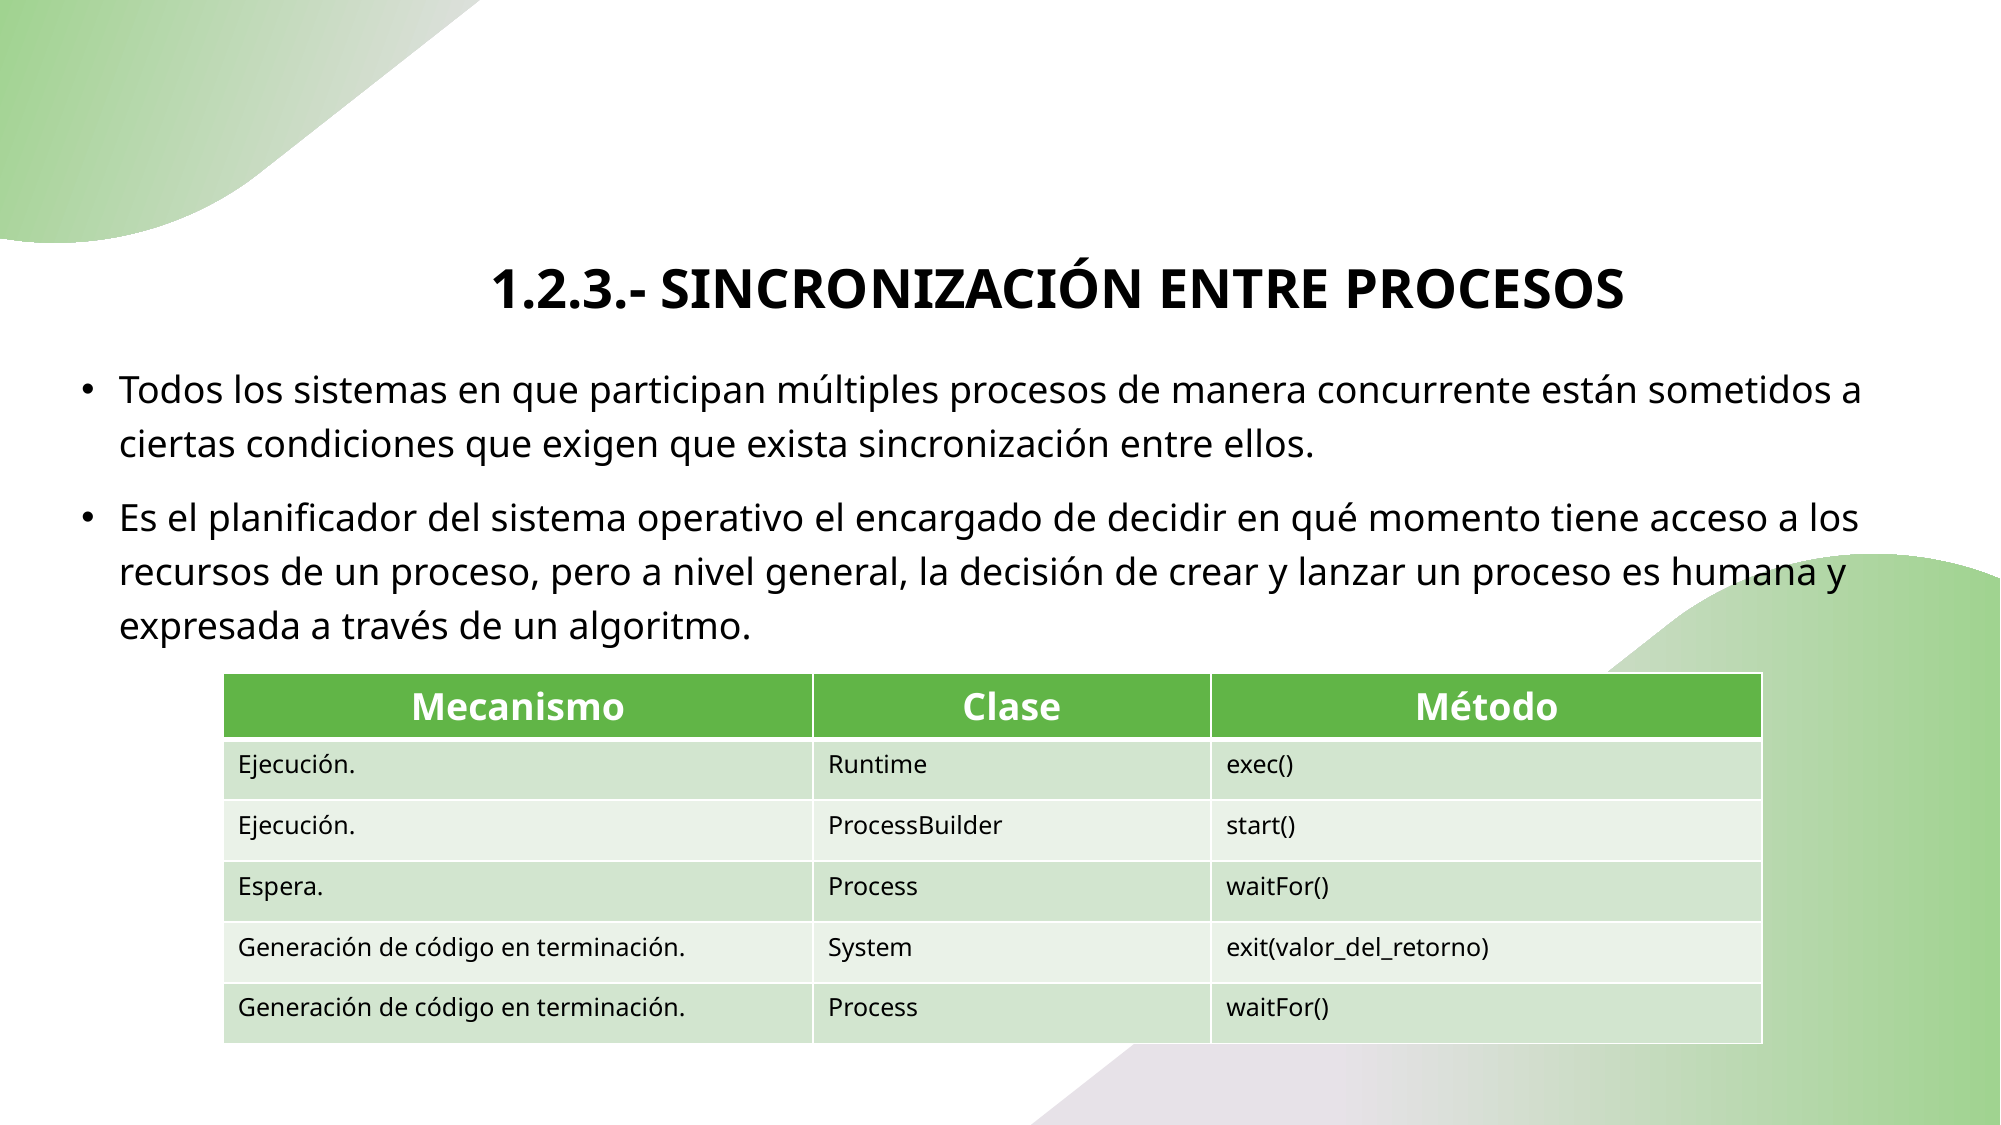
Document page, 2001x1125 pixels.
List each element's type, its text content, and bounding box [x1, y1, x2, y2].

table_cell ProcessBuilder [814, 801, 1210, 860]
table_header Método [1212, 674, 1761, 737]
table_cell Ejecución. [224, 742, 812, 799]
table_cell Process [814, 984, 1210, 1043]
text_box [0, 0, 482, 244]
table_cell Ejecución. [224, 801, 812, 860]
table_cell waitFor() [1212, 984, 1761, 1043]
table_cell Generación de código en terminación. [224, 923, 812, 982]
table_cell waitFor() [1212, 862, 1761, 921]
table_cell exit(valor_del_retorno) [1212, 923, 1761, 982]
list Todos los sistemas en que participan múltiples procesos de manera concurrente están sometidos a ciertas condiciones que exigen que exista sincronización entre ellos. Es el planificador del sistema operativo el encargado de decidir en qué momento tiene acceso a los recursos de un proceso, pero a nivel general, la decisión de crear y lanzar un proceso es humana y expresada a través de un algoritmo. [66, 349, 1921, 1071]
title 1.2.3.- SINCRONIZACIÓN ENTRE PROCESOS [326, 187, 1791, 349]
table_cell Runtime [814, 742, 1210, 799]
text_box [1029, 556, 2000, 1125]
table_cell Generación de código en terminación. [224, 984, 812, 1043]
table_cell exec() [1212, 742, 1761, 799]
table_header Clase [814, 674, 1210, 737]
table_cell Espera. [224, 862, 812, 921]
table_cell start() [1212, 801, 1761, 860]
table_cell System [814, 923, 1210, 982]
text_box [0, 0, 2000, 1125]
table_header Mecanismo [224, 674, 812, 737]
table_cell Process [814, 862, 1210, 921]
